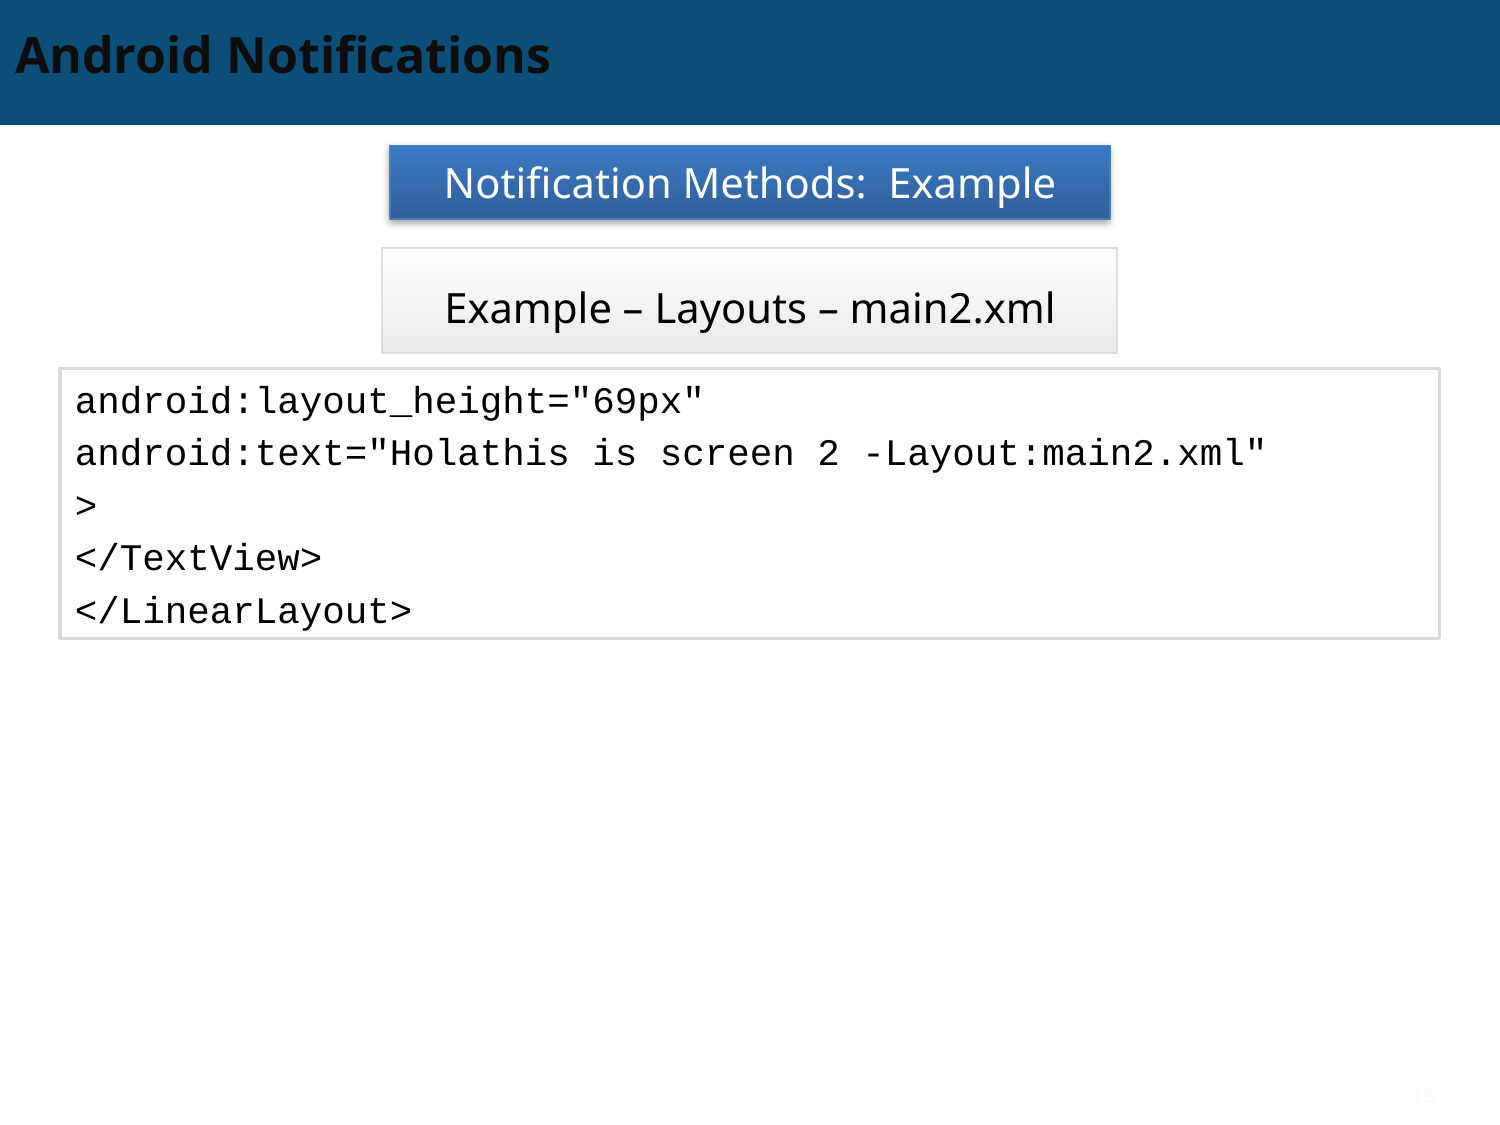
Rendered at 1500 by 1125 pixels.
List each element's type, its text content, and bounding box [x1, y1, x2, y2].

text_box android:layout_height="69px" android:text="Holathis is screen 2 -Layout:main2.xml" > </TextView> </LinearLayout> [59, 368, 1440, 639]
text_box Notification Methods: Example [389, 145, 1111, 220]
text_box Example – Layouts – main2.xml [382, 247, 1118, 353]
title Android Notifications [0, 21, 1351, 86]
